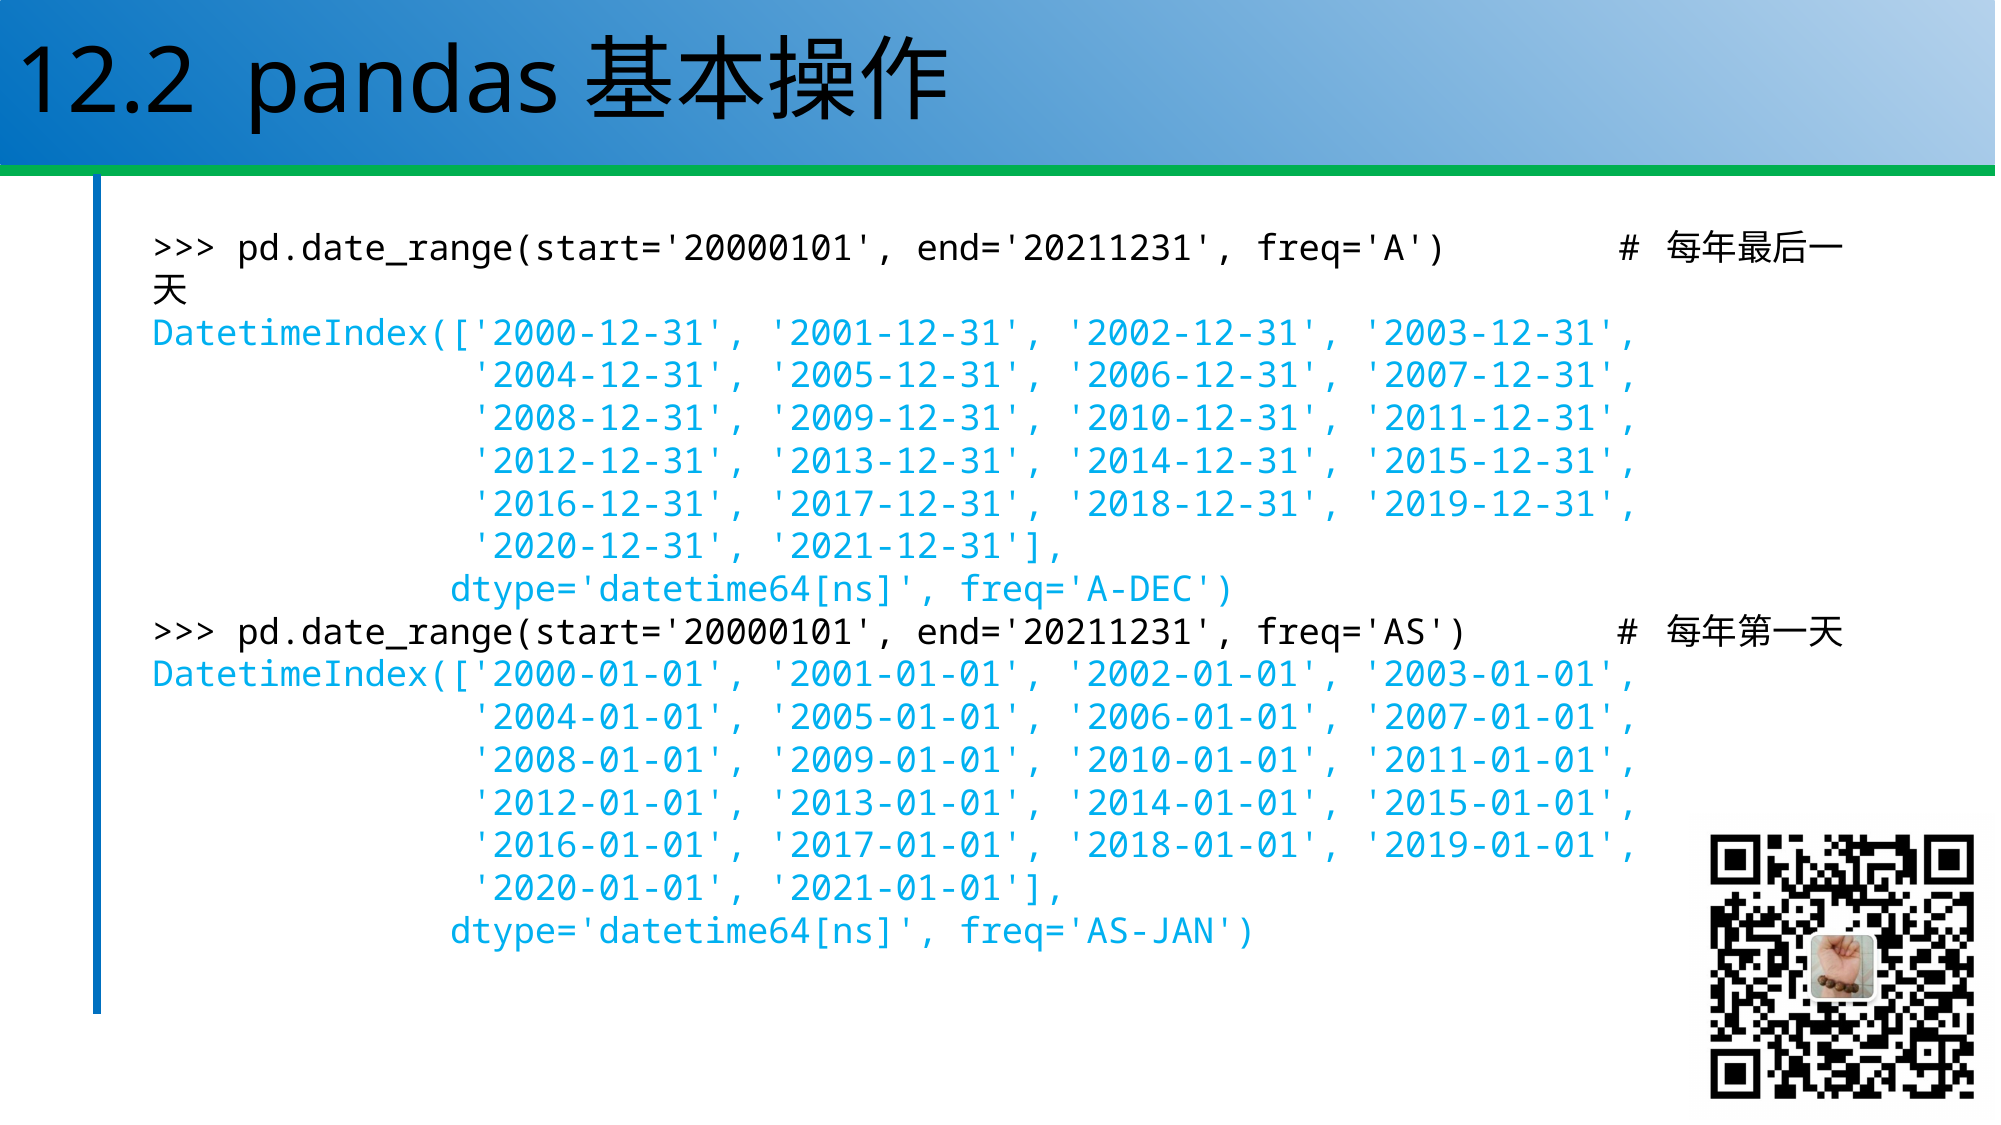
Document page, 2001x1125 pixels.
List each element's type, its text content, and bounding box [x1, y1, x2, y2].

picture [1689, 813, 1995, 1120]
list >>> pd.date_range(start='20000101', end='20211231', freq='A') # 每年最后一天 DatetimeIndex(['2000-12-31', '2001-12-31', '2002-12-31', '2003-12-31', '2004-12-31', '2005-12-31', '2006-12-31', '2007-12-31', '2008-12-31', '2009-12-31', '2010-12-31', '2011-12-31', '2012-12-31', '2013-12-31', '2014-12-31', '2015-12-31', '2016-12-31', '2017-12-31', '2018-12-31', '2019-12-31', '2020-12-31', '2021-12-31'], dtype='datetime64[ns]', freq='A-DEC') >>> pd.date_range(start='20000101', end='20211231', freq='AS') # 每年第一天 DatetimeIndex(['2000-01-01', '2001-01-01', '2002-01-01', '2003-01-01', '2004-01-01', '2005-01-01', '2006-01-01', '2007-01-01', '2008-01-01', '2009-01-01', '2010-01-01', '2011-01-01', '2012-01-01', '2013-01-01', '2014-01-01', '2015-01-01', '2016-01-01', '2017-01-01', '2018-01-01', '2019-01-01', '2020-01-01', '2021-01-01'], dtype='datetime64[ns]', freq='AS-JAN') [137, 216, 1863, 978]
slide_number [1412, 1042, 1863, 1103]
title 12.2 pandas基本操作 [0, 0, 1995, 165]
